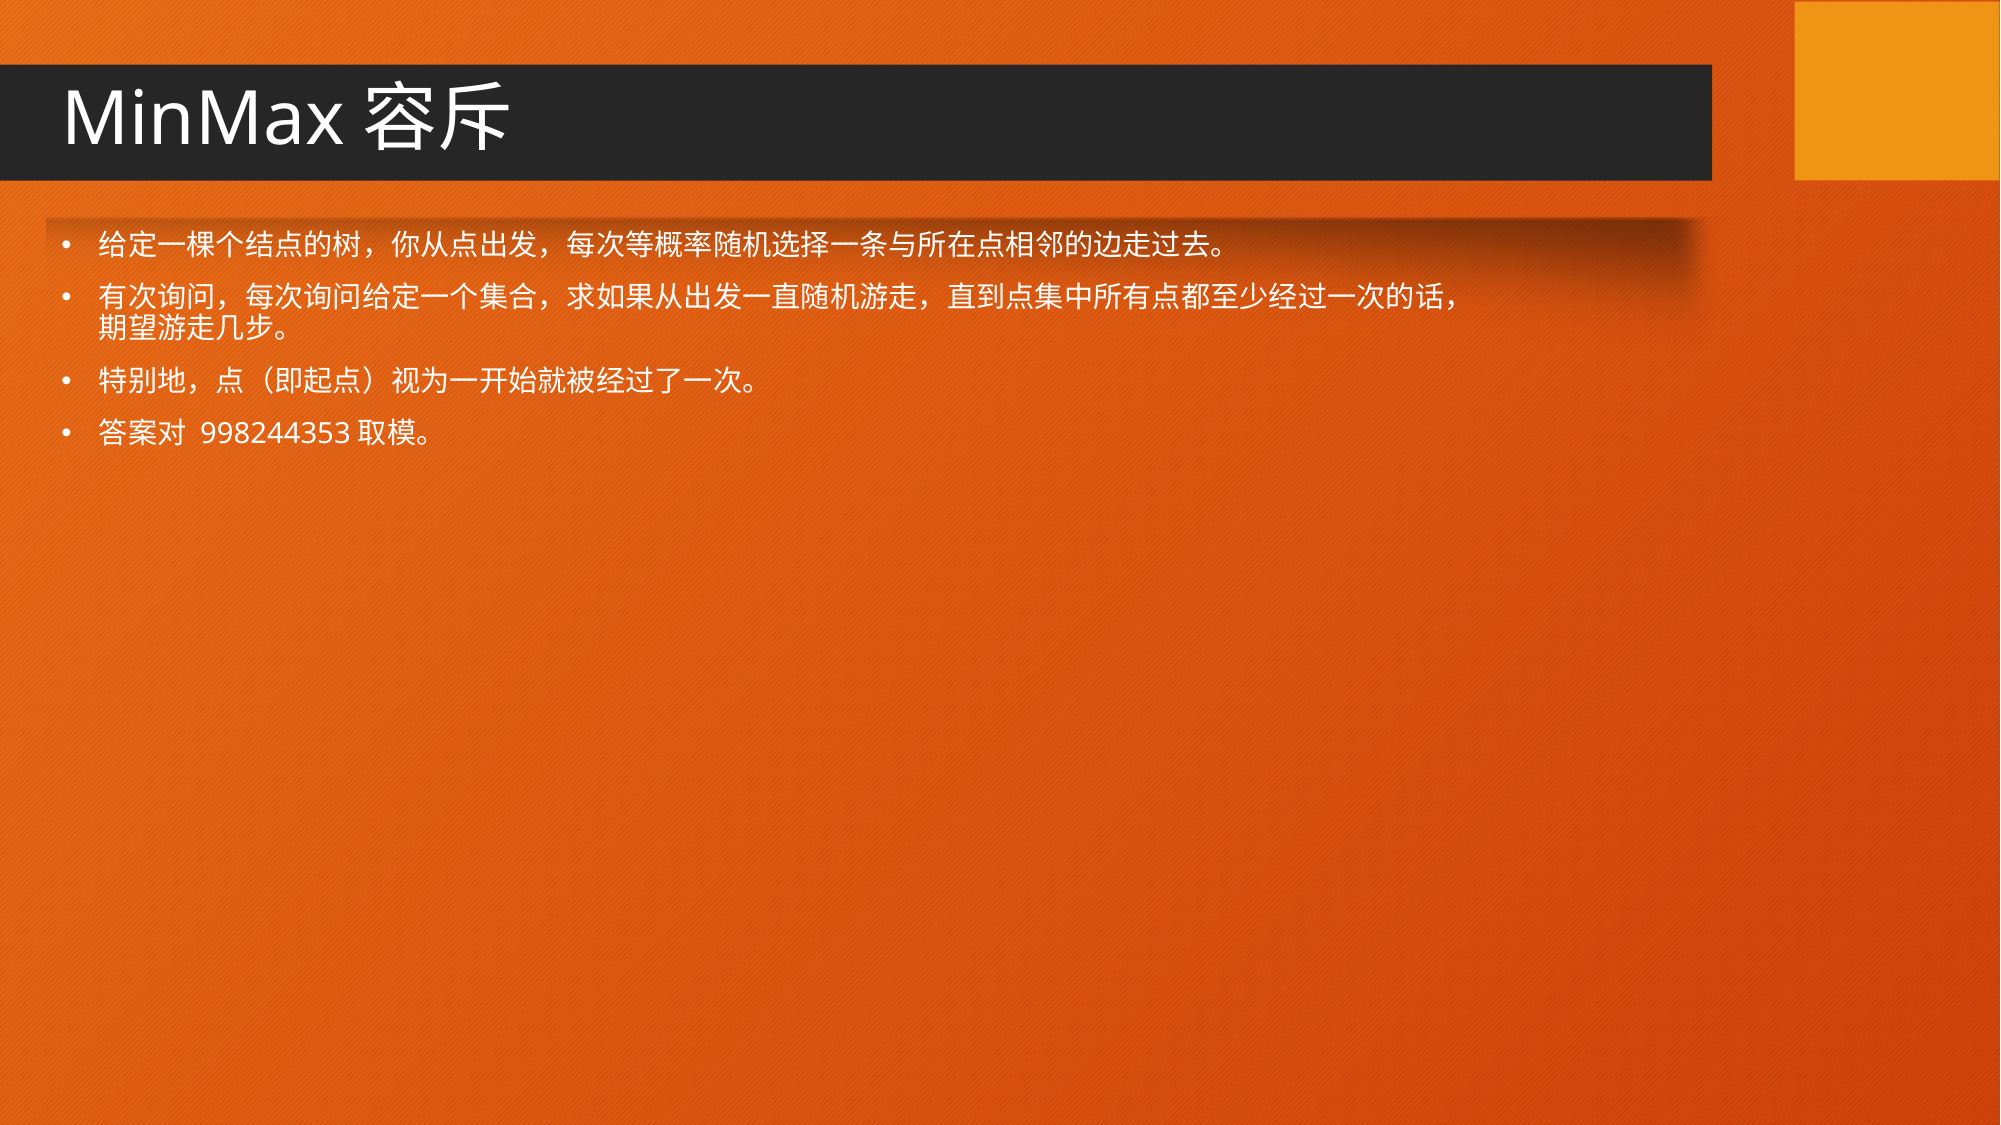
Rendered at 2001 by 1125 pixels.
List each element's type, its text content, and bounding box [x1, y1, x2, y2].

title MinMax容斥 [46, 62, 1624, 179]
picture [46, 217, 1721, 359]
